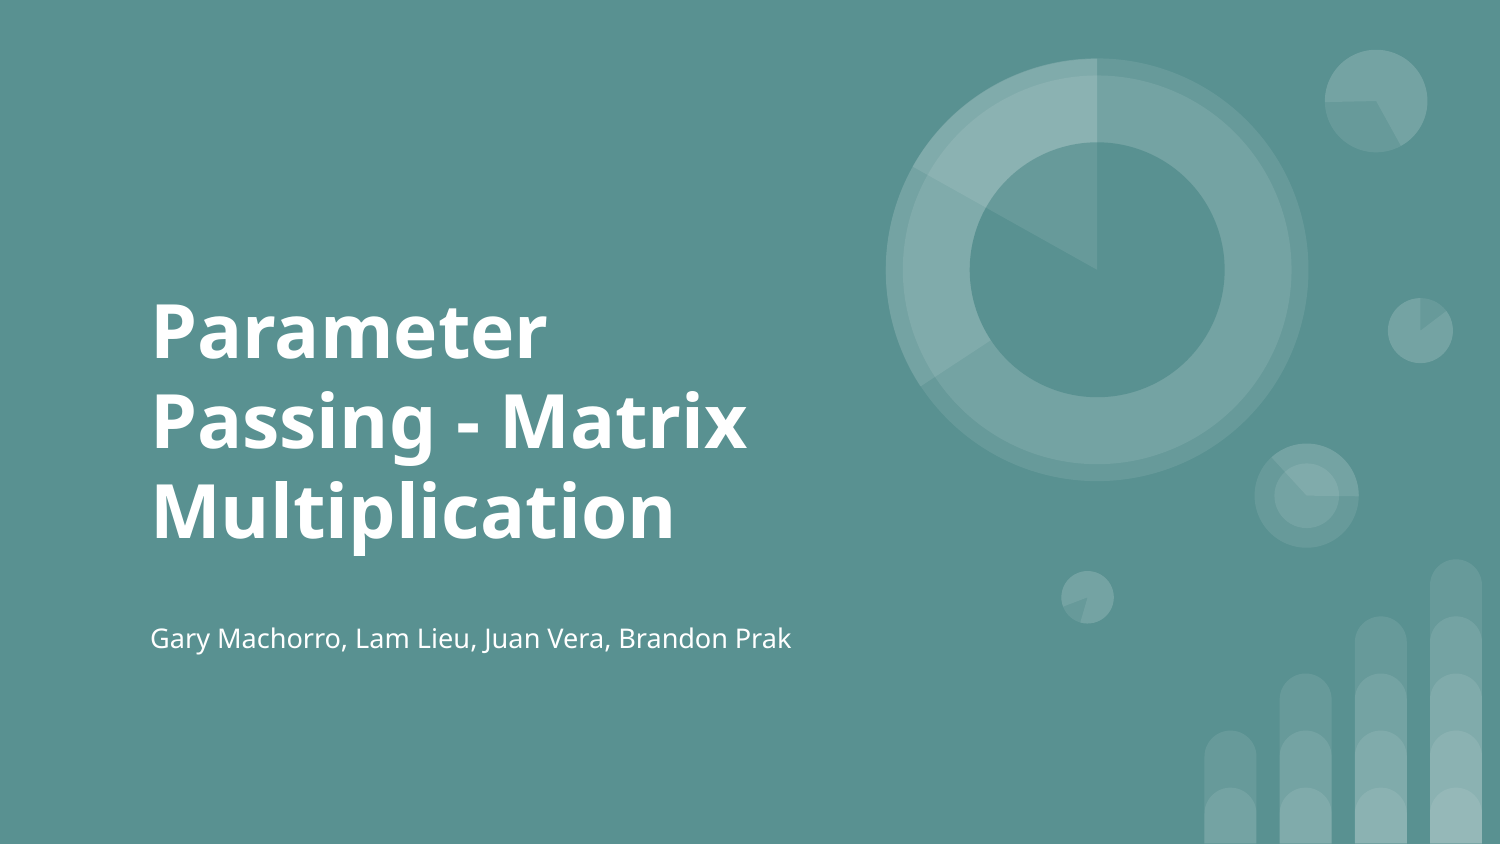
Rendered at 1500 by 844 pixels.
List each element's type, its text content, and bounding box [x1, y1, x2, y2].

subtitle Gary Machorro, Lam Lieu, Juan Vera, Brandon Prak [135, 589, 834, 704]
title Parameter Passing - Matrix Multiplication [135, 264, 834, 572]
